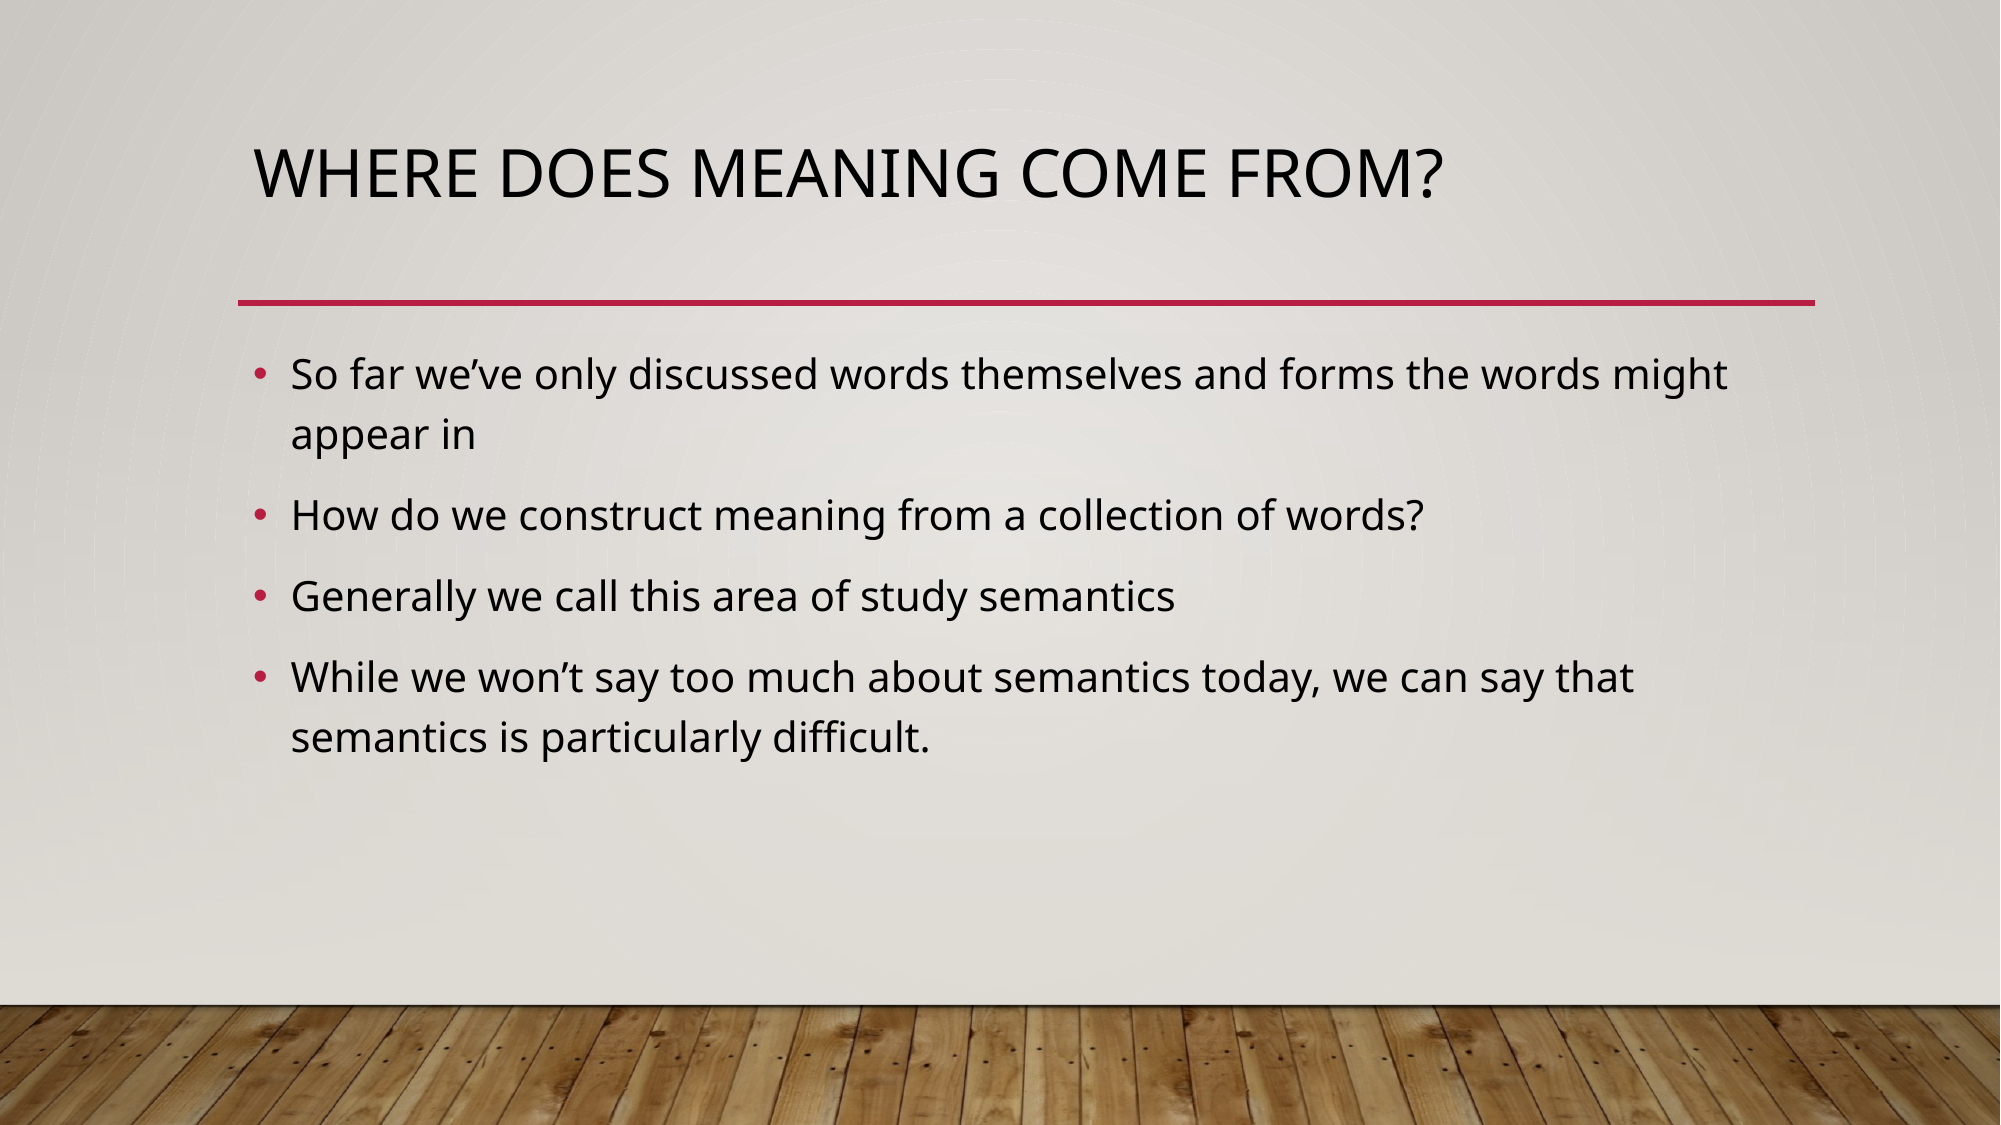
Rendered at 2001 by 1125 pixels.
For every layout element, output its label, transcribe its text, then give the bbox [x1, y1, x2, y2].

picture [0, 1005, 2000, 1125]
list So far we’ve only discussed words themselves and forms the words might appear in How do we construct meaning from a collection of words? Generally we call this area of study semantics While we won’t say too much about semantics today, we can say that semantics is particularly difficult. [238, 330, 1814, 897]
title Where does meaning come from? [238, 131, 1814, 305]
